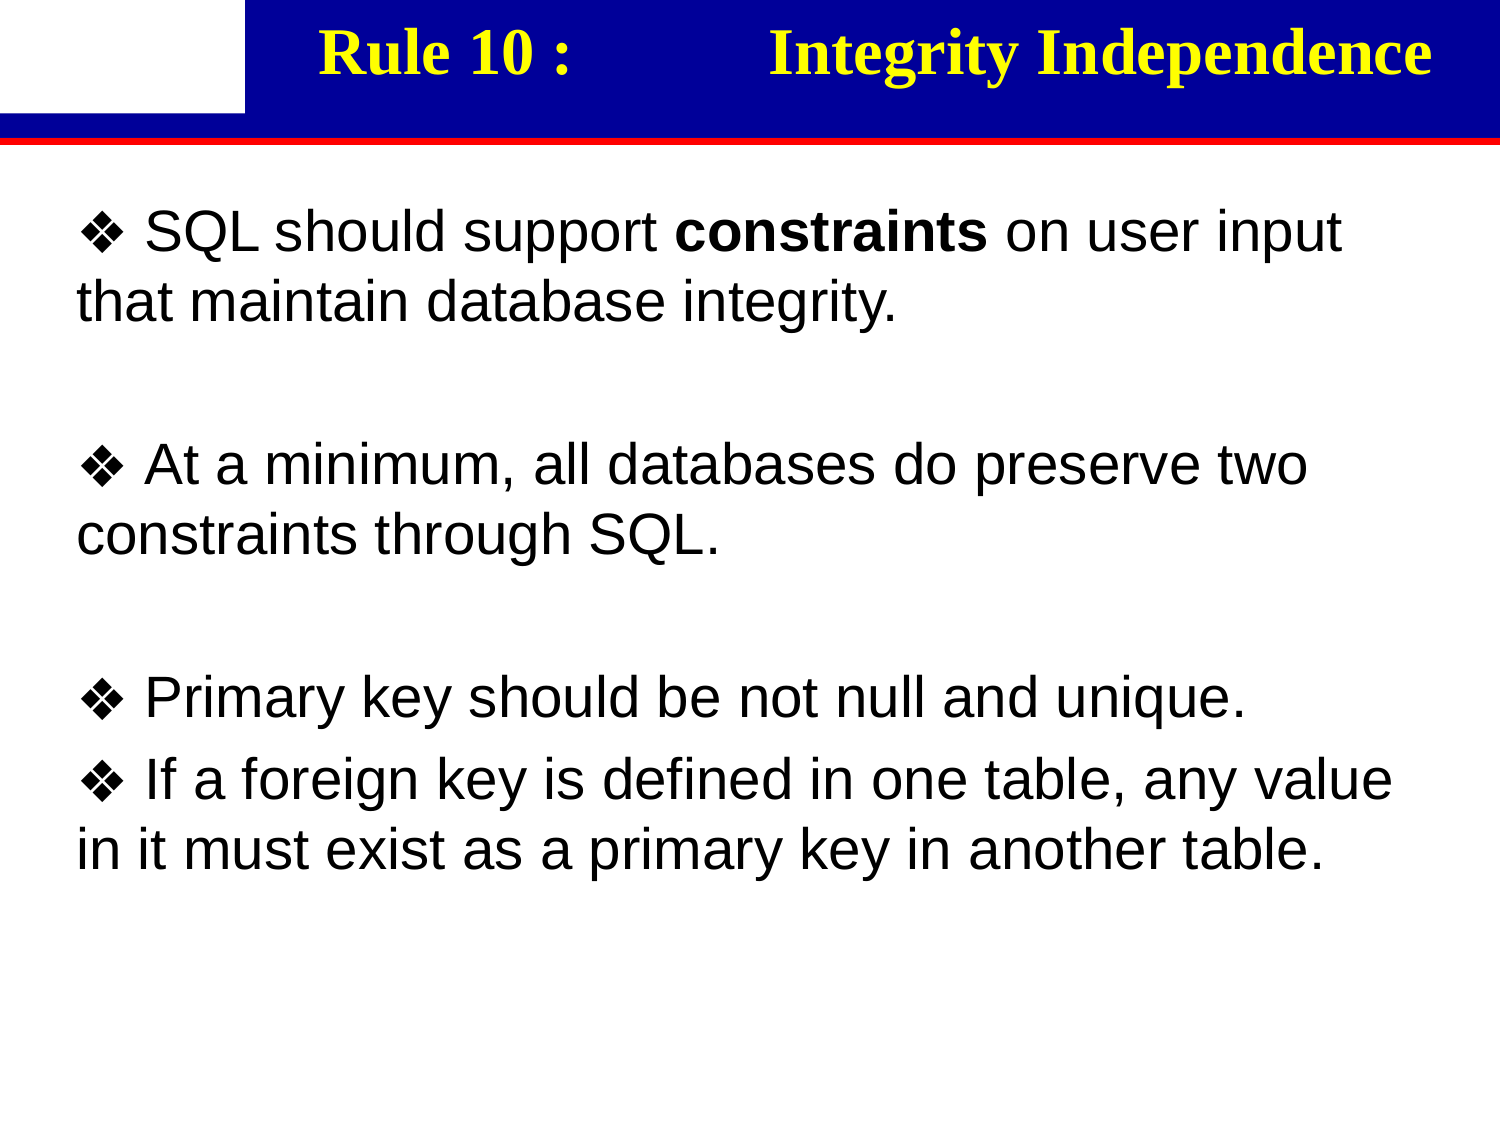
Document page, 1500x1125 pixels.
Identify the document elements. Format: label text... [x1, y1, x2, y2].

title Rule 10 : Integrity Independence [252, 0, 1500, 144]
subtitle SQL should support constraints on user input that maintain database integrity. At a minimum, all databases do preserve two constraints through SQL. Primary key should be not null and unique. If a foreign key is defined in one table, any value in it must exist as a primary key in another table. [61, 185, 1457, 1012]
